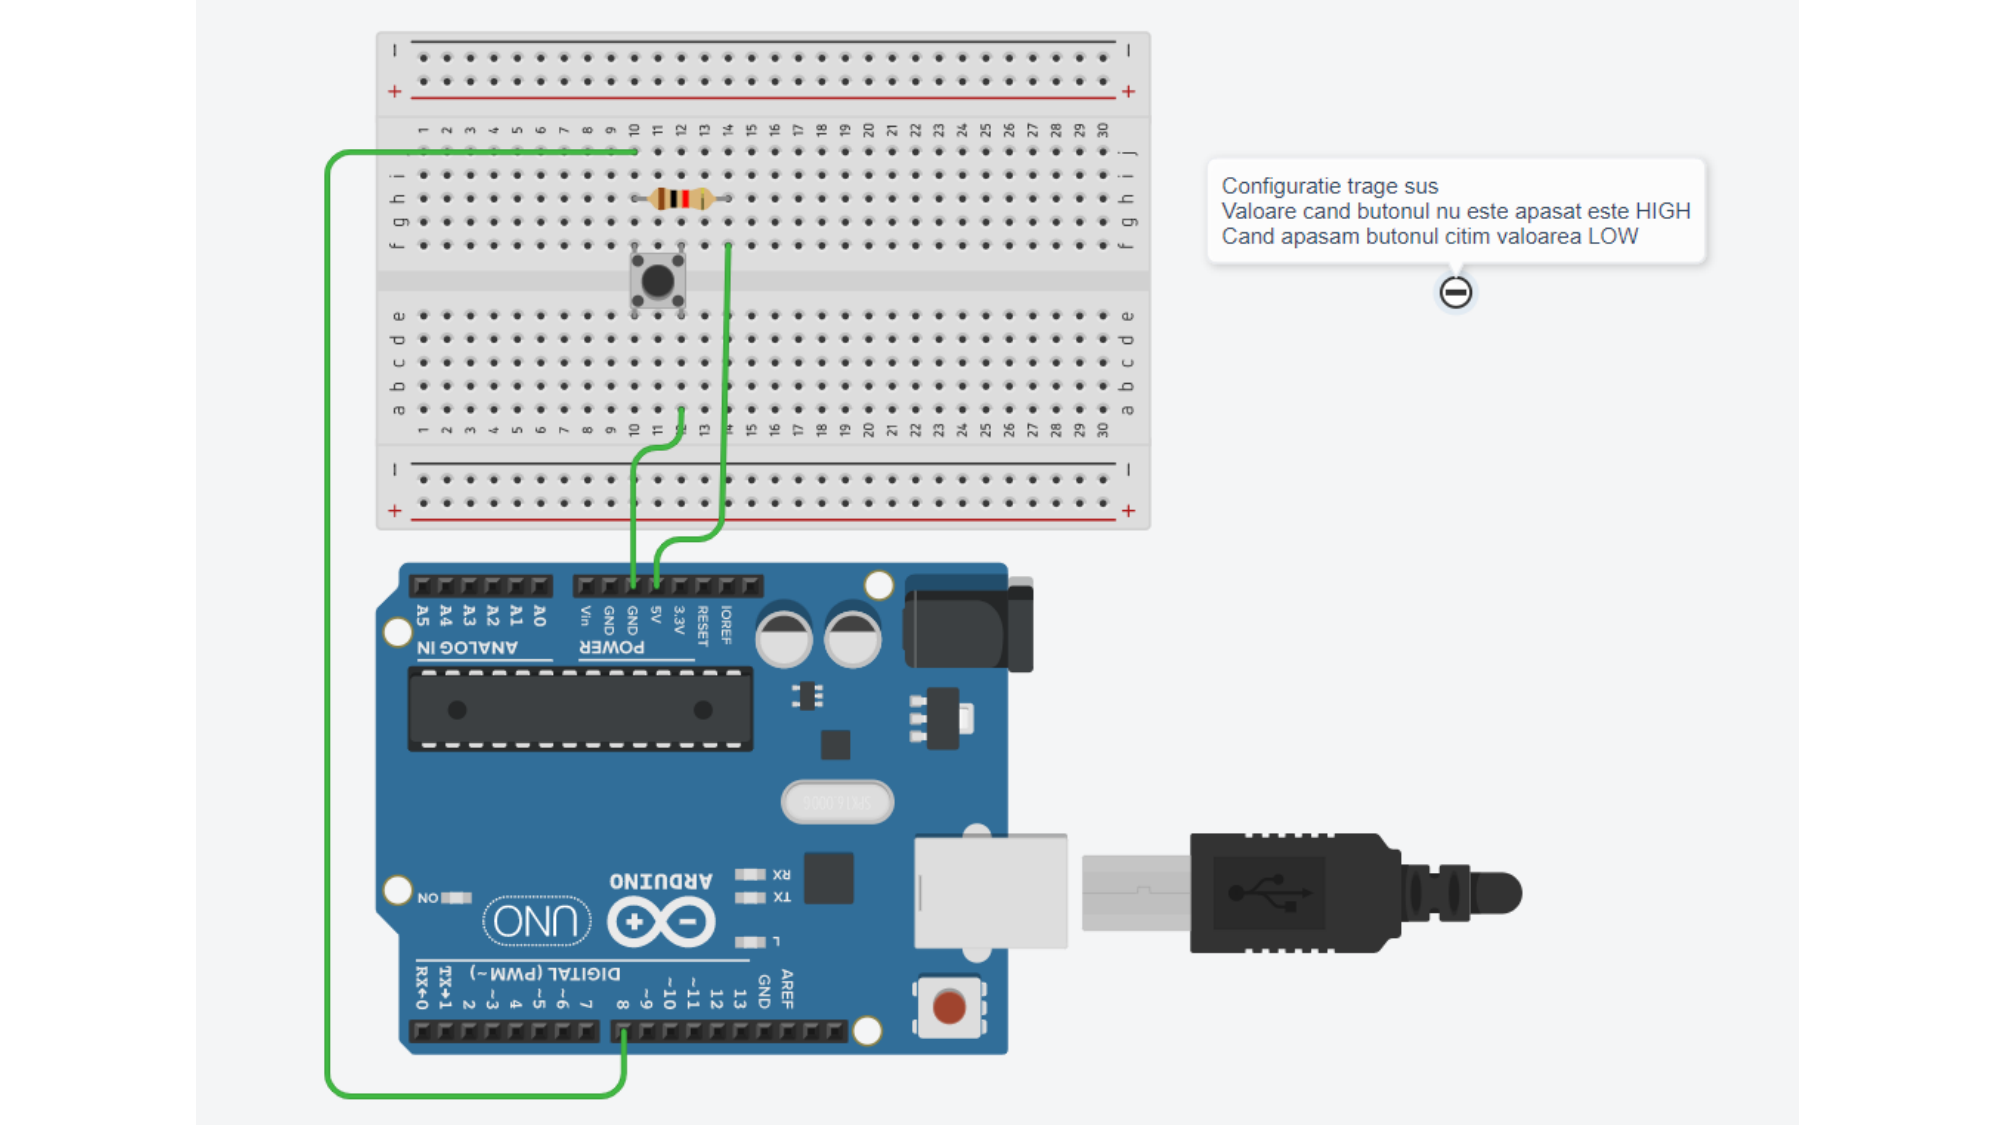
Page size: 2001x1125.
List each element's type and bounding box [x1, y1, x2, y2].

picture [196, 0, 1799, 1125]
